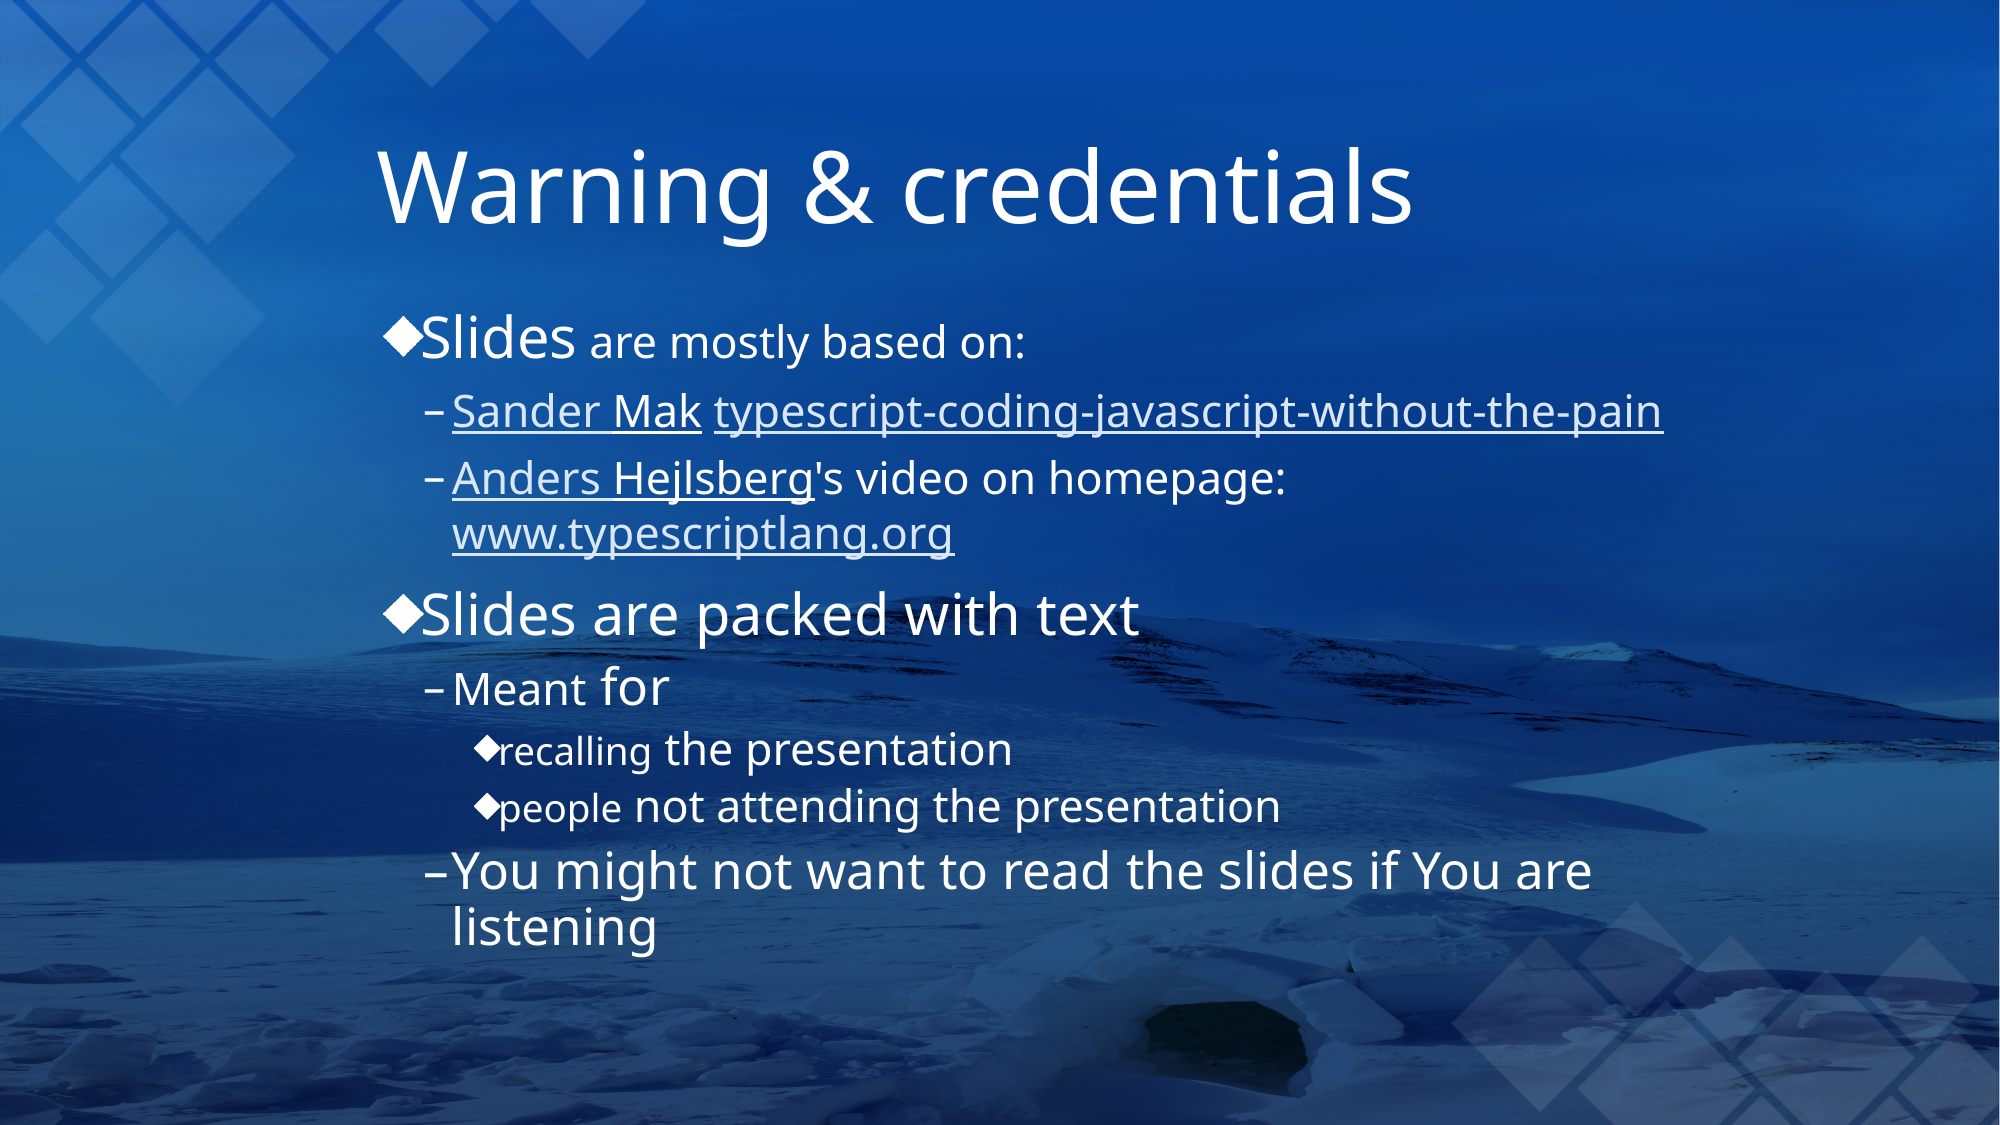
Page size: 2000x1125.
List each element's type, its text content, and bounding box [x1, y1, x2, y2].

title Warning & credentials [361, 62, 1685, 250]
picture [0, 0, 2000, 1125]
list Slides are mostly based on: Sander Mak typescript-coding-javascript-without-the-pain Anders Hejlsberg's video on homepage: www.typescriptlang.org Slides are packed with text Meant for recalling the presentation people not attending the presentation You might not want to read the slides if You are listening [361, 301, 1685, 1014]
